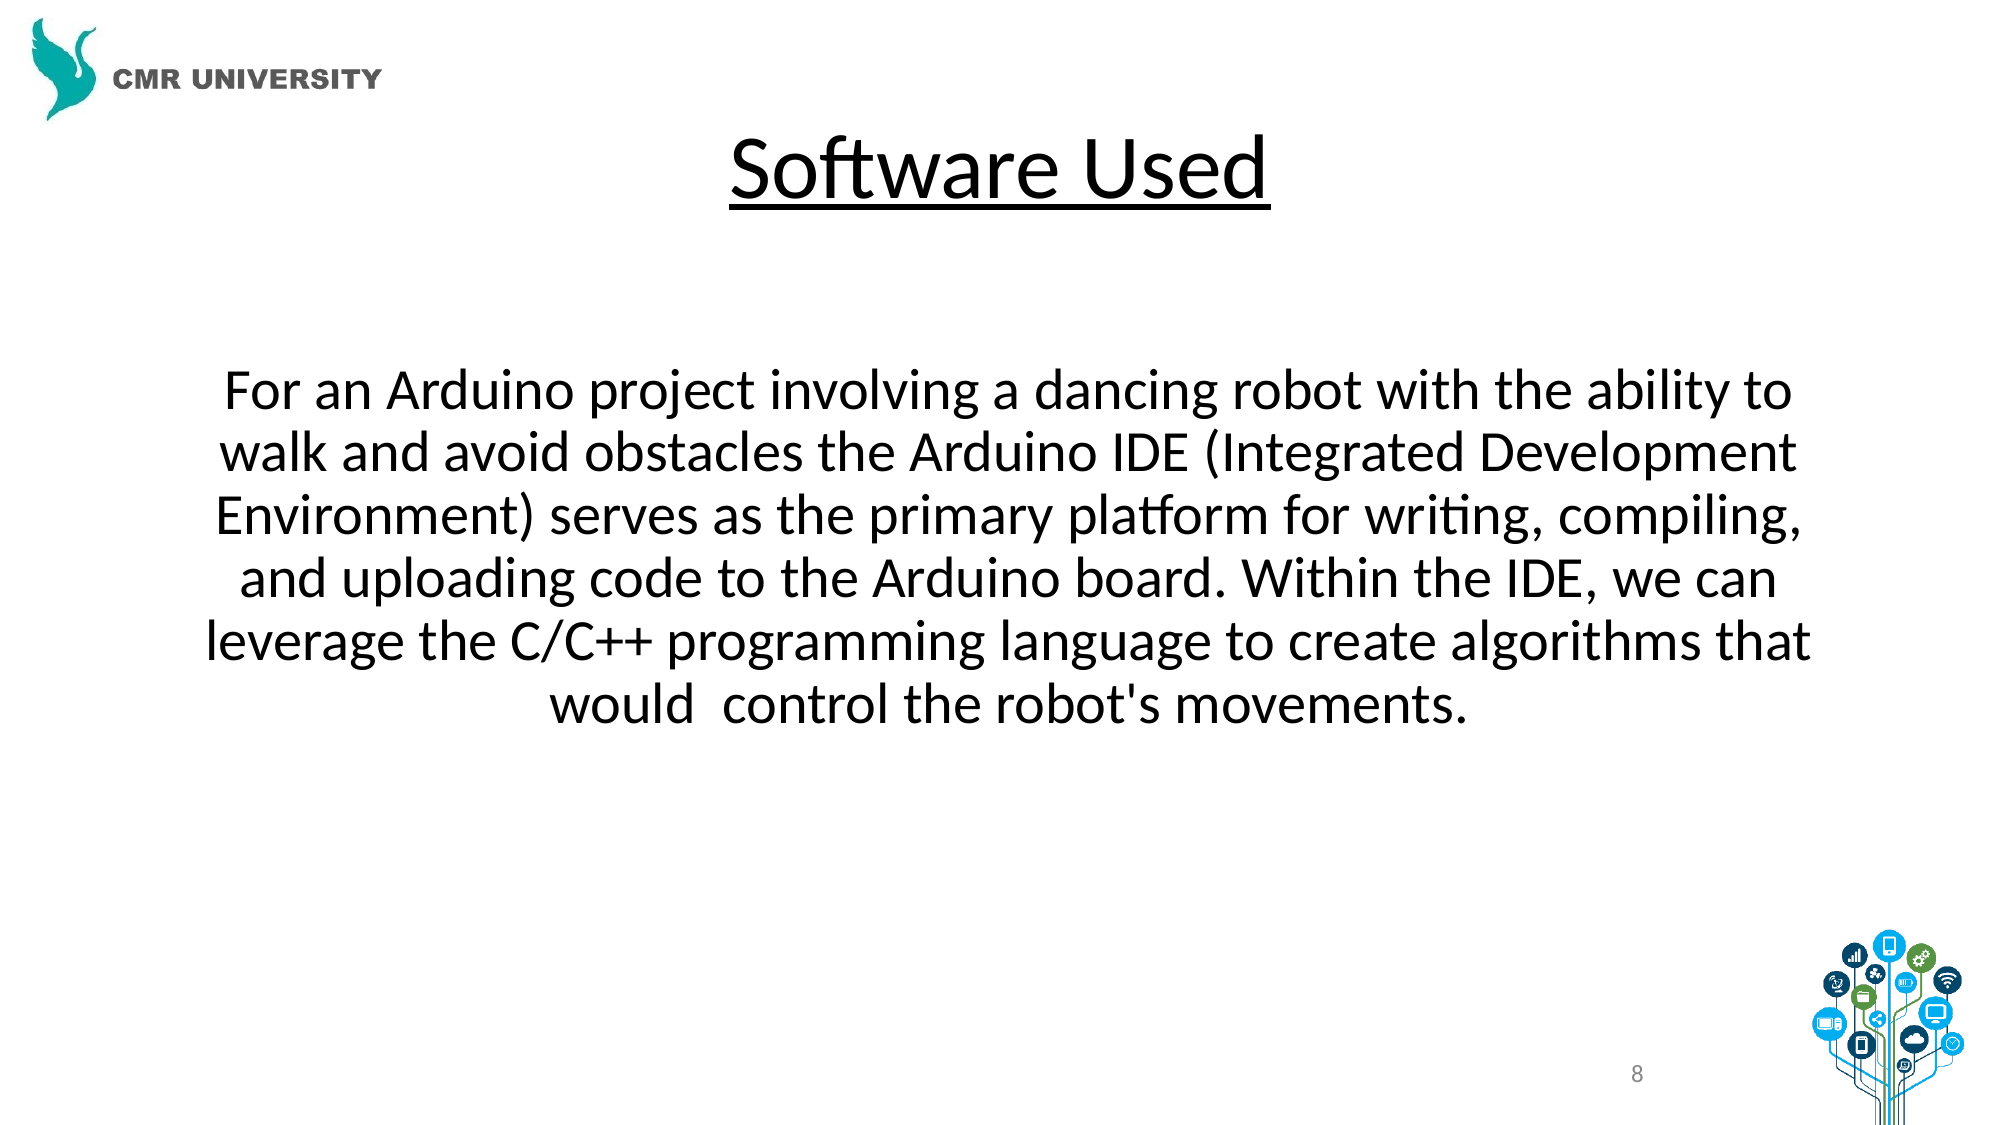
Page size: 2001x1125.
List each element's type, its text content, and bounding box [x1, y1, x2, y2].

picture [1906, 1034, 1923, 1043]
picture [1884, 951, 1895, 955]
slide_number ‹#› [1412, 1042, 1863, 1103]
title Software Used [137, 59, 1863, 278]
list For an Arduino project involving a dancing robot with the ability to walk and avoid obstacles the Arduino IDE (Integrated Development Environment) serves as the primary platform for writing, compiling, and uploading code to the Arduino board. Within the IDE, we can leverage the C/C++ programming language to create algorithms that would control the robot's movements. [137, 351, 1863, 1066]
picture [1938, 1028, 1946, 1047]
picture [1776, 919, 2000, 1125]
picture [1863, 1037, 1867, 1053]
picture [10, 17, 388, 125]
picture [1916, 1028, 1934, 1059]
